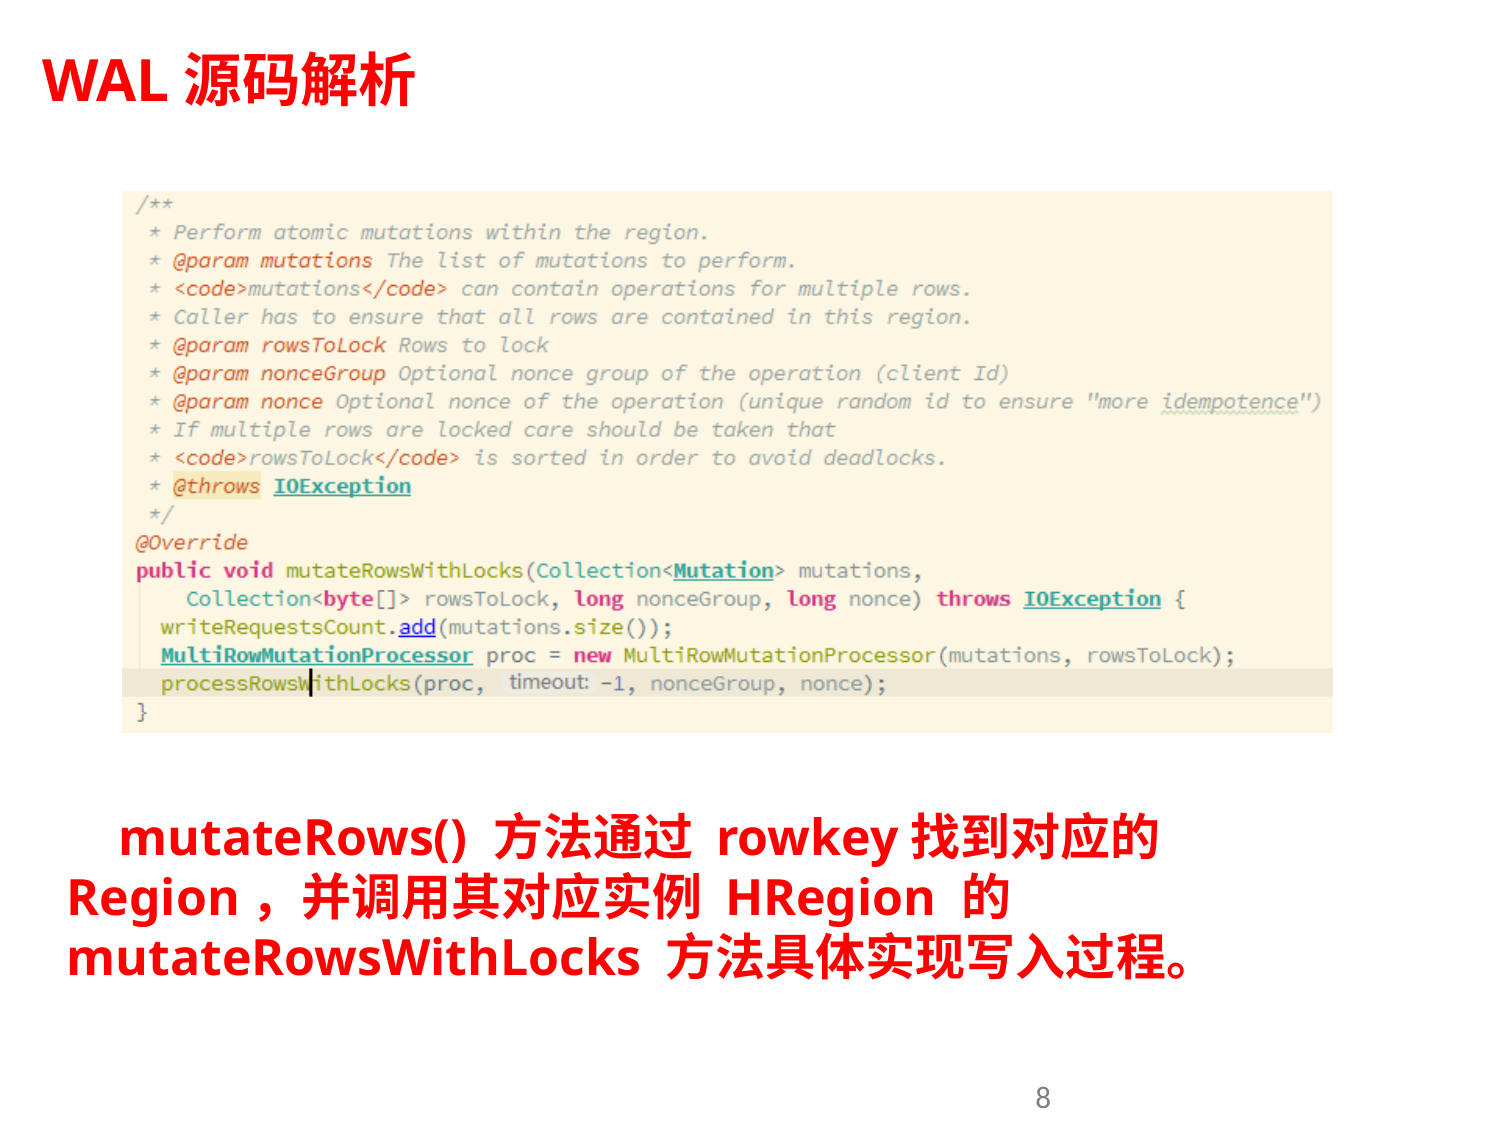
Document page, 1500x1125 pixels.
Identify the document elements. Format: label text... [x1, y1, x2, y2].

title WAL源码解析 [42, 38, 1080, 117]
picture [121, 191, 1334, 733]
text_box mutateRows() 方法通过 rowkey找到对应的 Region，并调用其对应实例 HRegion 的 mutateRowsWithLocks 方法具体实现写入过程。 [66, 802, 1417, 990]
